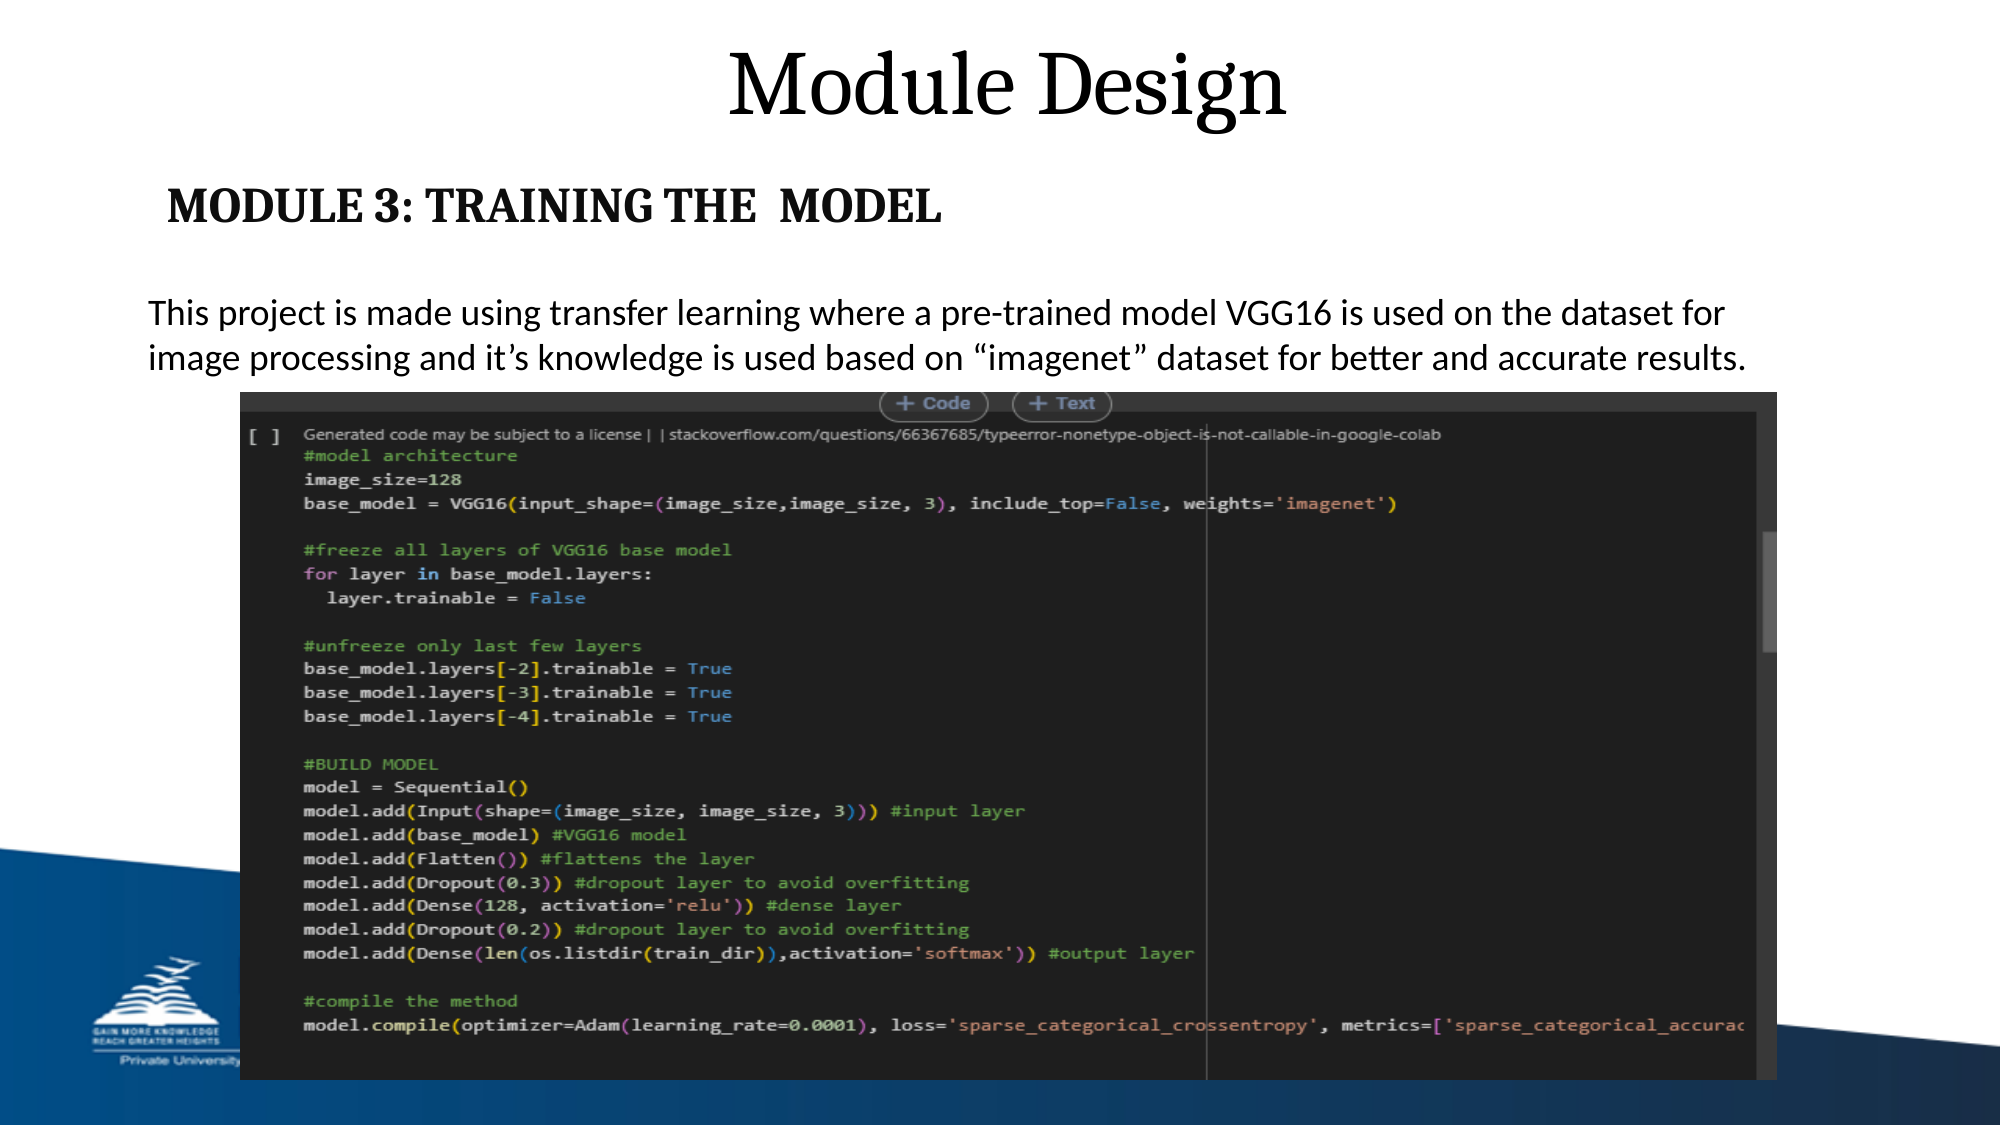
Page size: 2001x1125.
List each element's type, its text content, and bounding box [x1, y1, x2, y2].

picture [0, 392, 2000, 1125]
text_box This project is made using transfer learning where a pre-trained model VGG16 is used on the dataset for image processing and it’s knowledge is used based on “imagenet” dataset for better and accurate results. [133, 280, 1825, 431]
text_box MODULE 3: TRAINING THE MODEL [151, 164, 1902, 300]
title Module Design [133, 45, 1884, 125]
